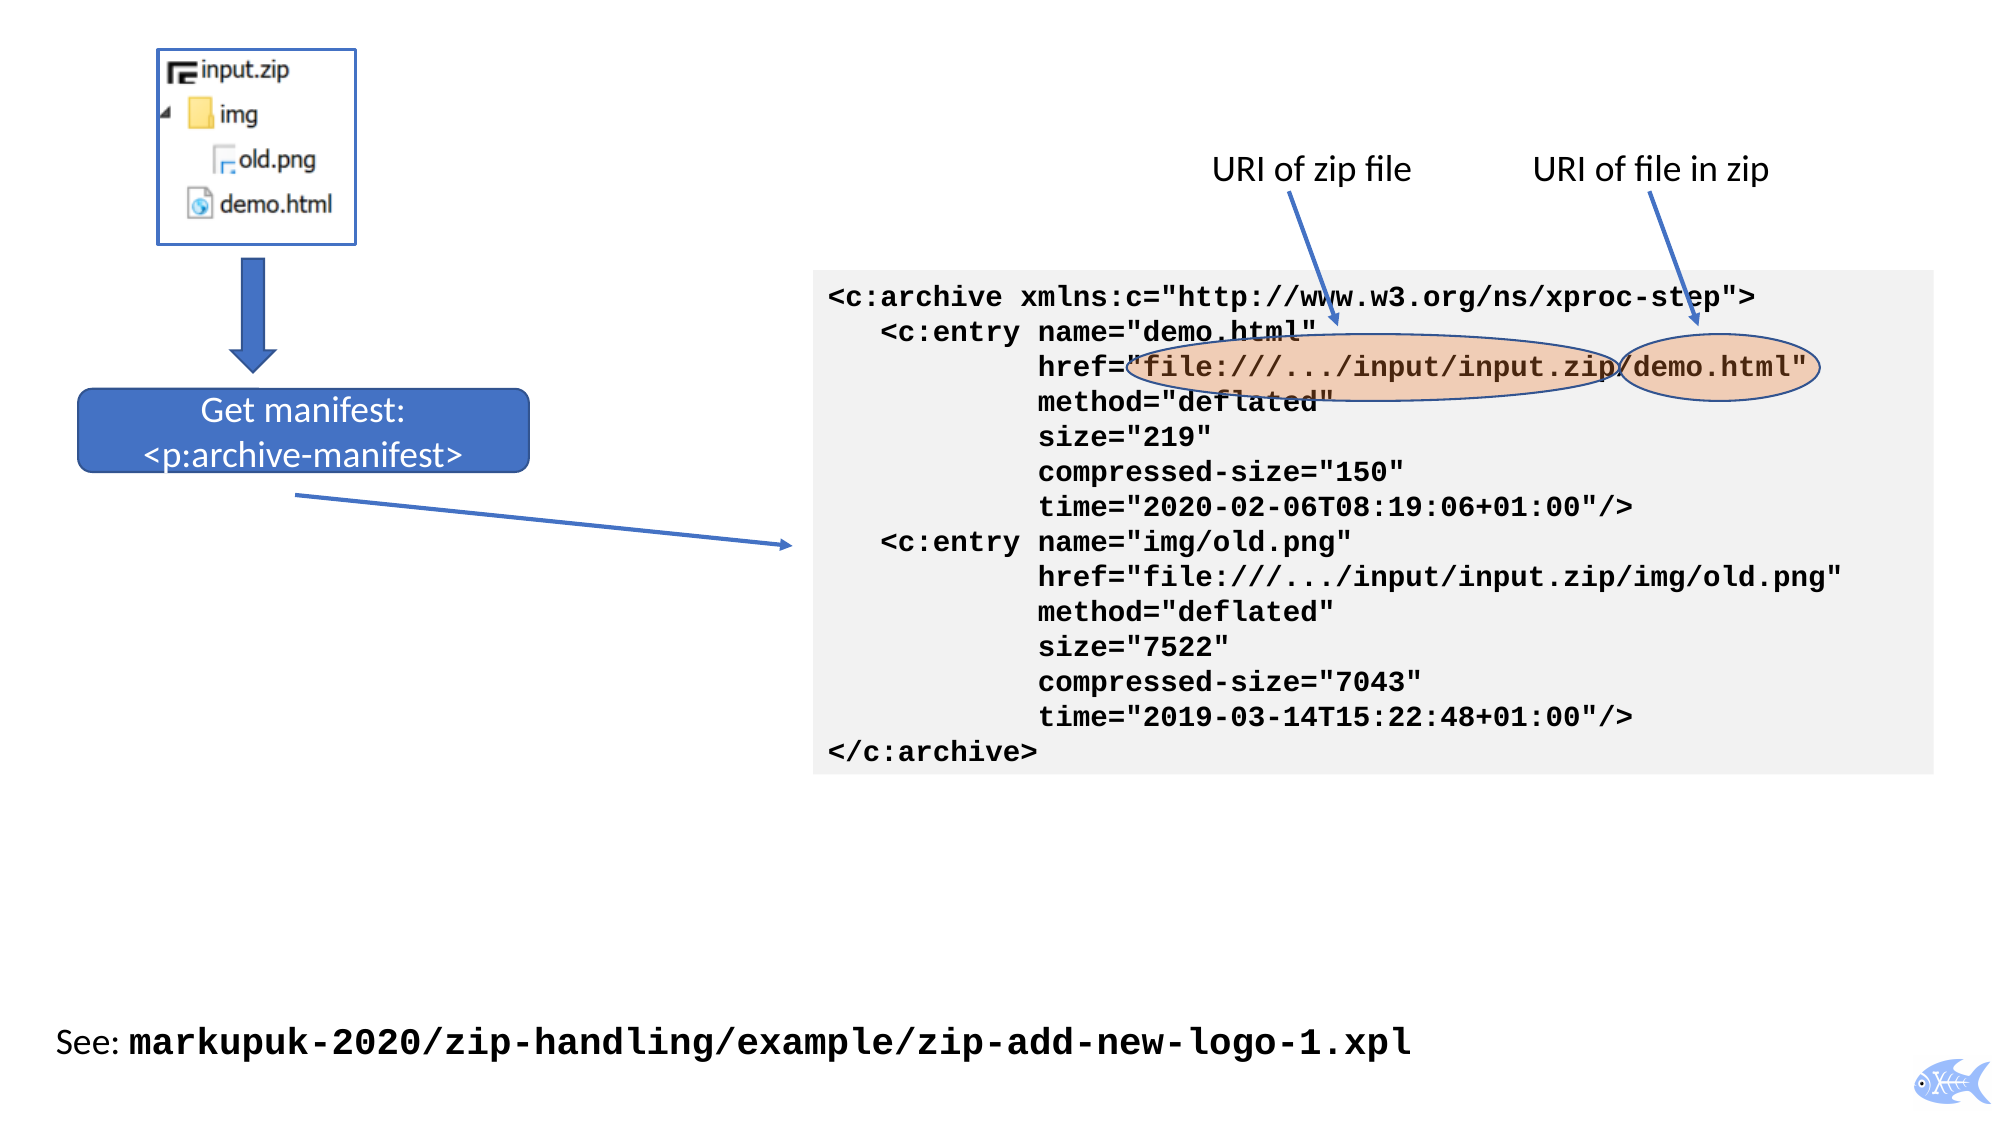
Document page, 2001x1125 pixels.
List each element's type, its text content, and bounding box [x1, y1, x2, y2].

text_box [1288, 191, 1338, 327]
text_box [1649, 191, 1699, 327]
picture [1913, 1055, 1992, 1111]
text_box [295, 494, 793, 546]
picture [159, 51, 354, 243]
text_box URI of zip file [1197, 137, 1453, 197]
text_box [1125, 333, 1619, 402]
text_box [228, 257, 278, 374]
text_box URI of file in zip [1517, 137, 1841, 197]
text_box [1618, 333, 1821, 402]
text_box <c:archive xmlns:c="http://www.w3.org/ns/xproc-step"> <c:entry name="demo.html" href="file:///.../input/input.zip/demo.html" method="deflated" size="219" compressed-size="150" time="2020-02-06T08:19:06+01:00"/> <c:entry name="img/old.png" href="file:///.../input/input.zip/img/old.png" method="deflated" size="7522" compressed-size="7043" time="2019-03-14T15:22:48+01:00"/> </c:archive> [813, 270, 1934, 775]
text_box Get manifest: <p:archive-manifest> [77, 387, 530, 474]
text_box See: markupuk-2020/zip-handling/example/zip-add-new-logo-1.xpl [41, 1009, 1612, 1115]
